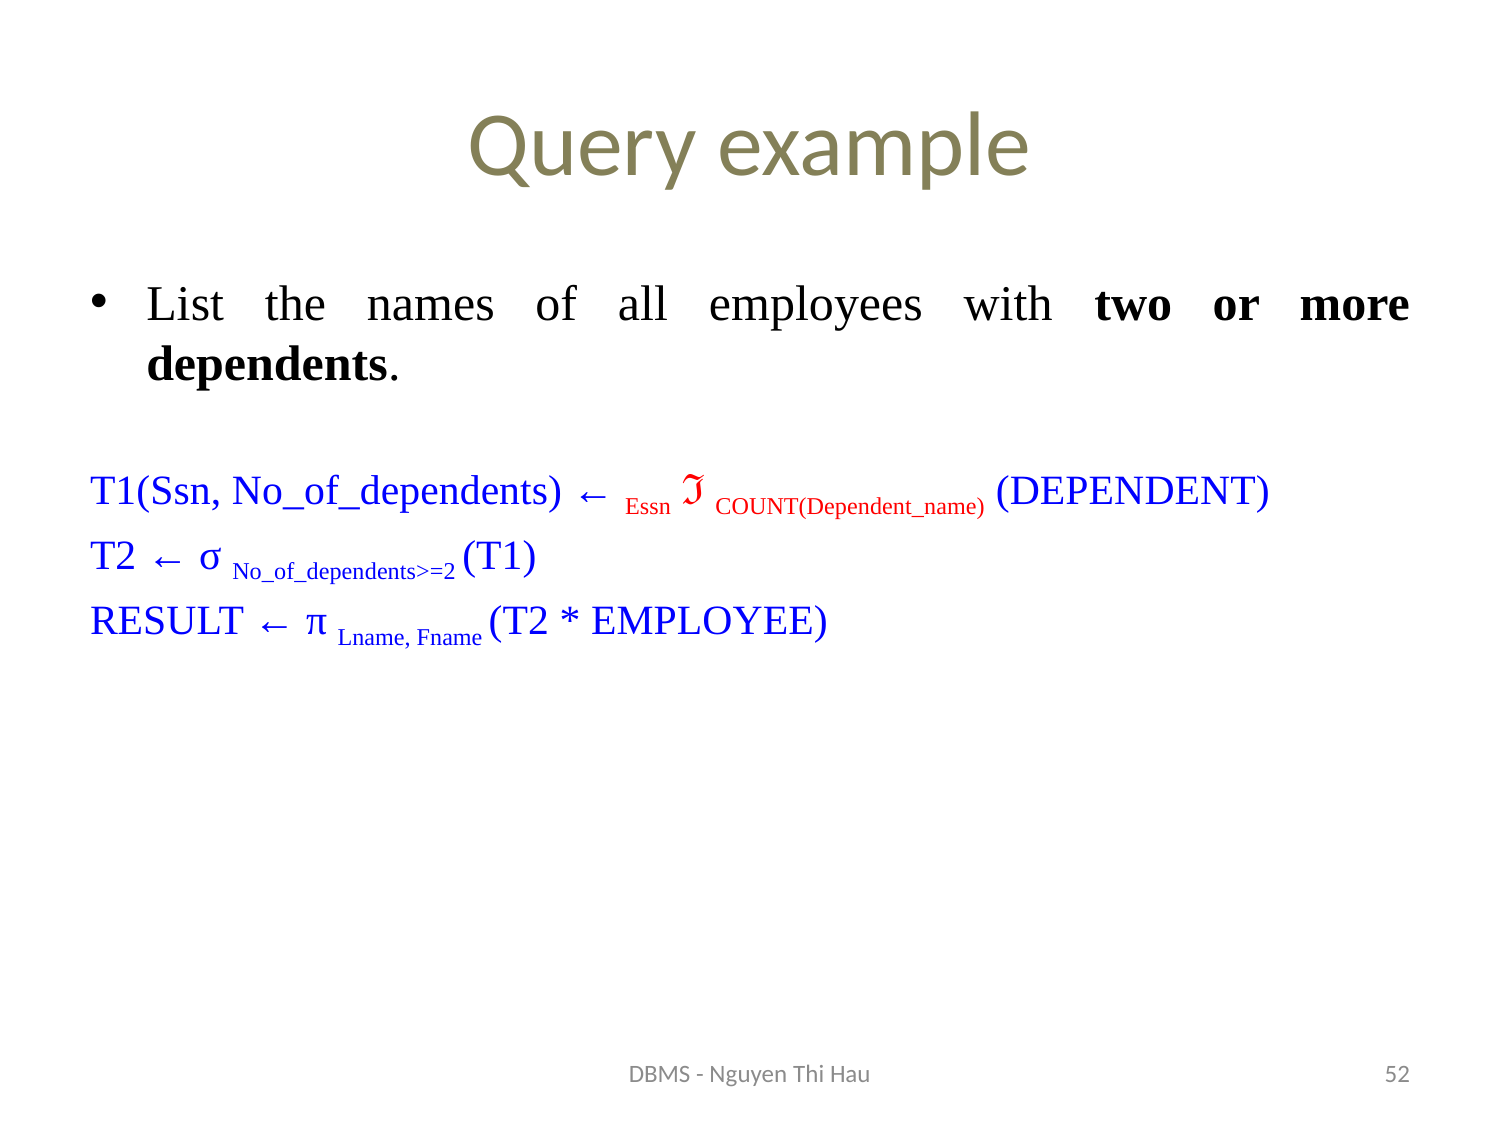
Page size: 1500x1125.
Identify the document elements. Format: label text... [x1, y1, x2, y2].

slide_number 52 [1074, 1042, 1425, 1103]
title Query example [75, 45, 1425, 233]
footer DBMS - Nguyen Thi Hau [512, 1042, 988, 1103]
list List the names of all employees with two or more dependents. T1(Ssn, No_of_dependents) ← Essn ℑ COUNT(Dependent_name) (DEPENDENT) T2 ← σ No_of_dependents>=2 (T1) RESULT ← π Lname, Fname (T2 * EMPLOYEE) [75, 262, 1425, 1005]
